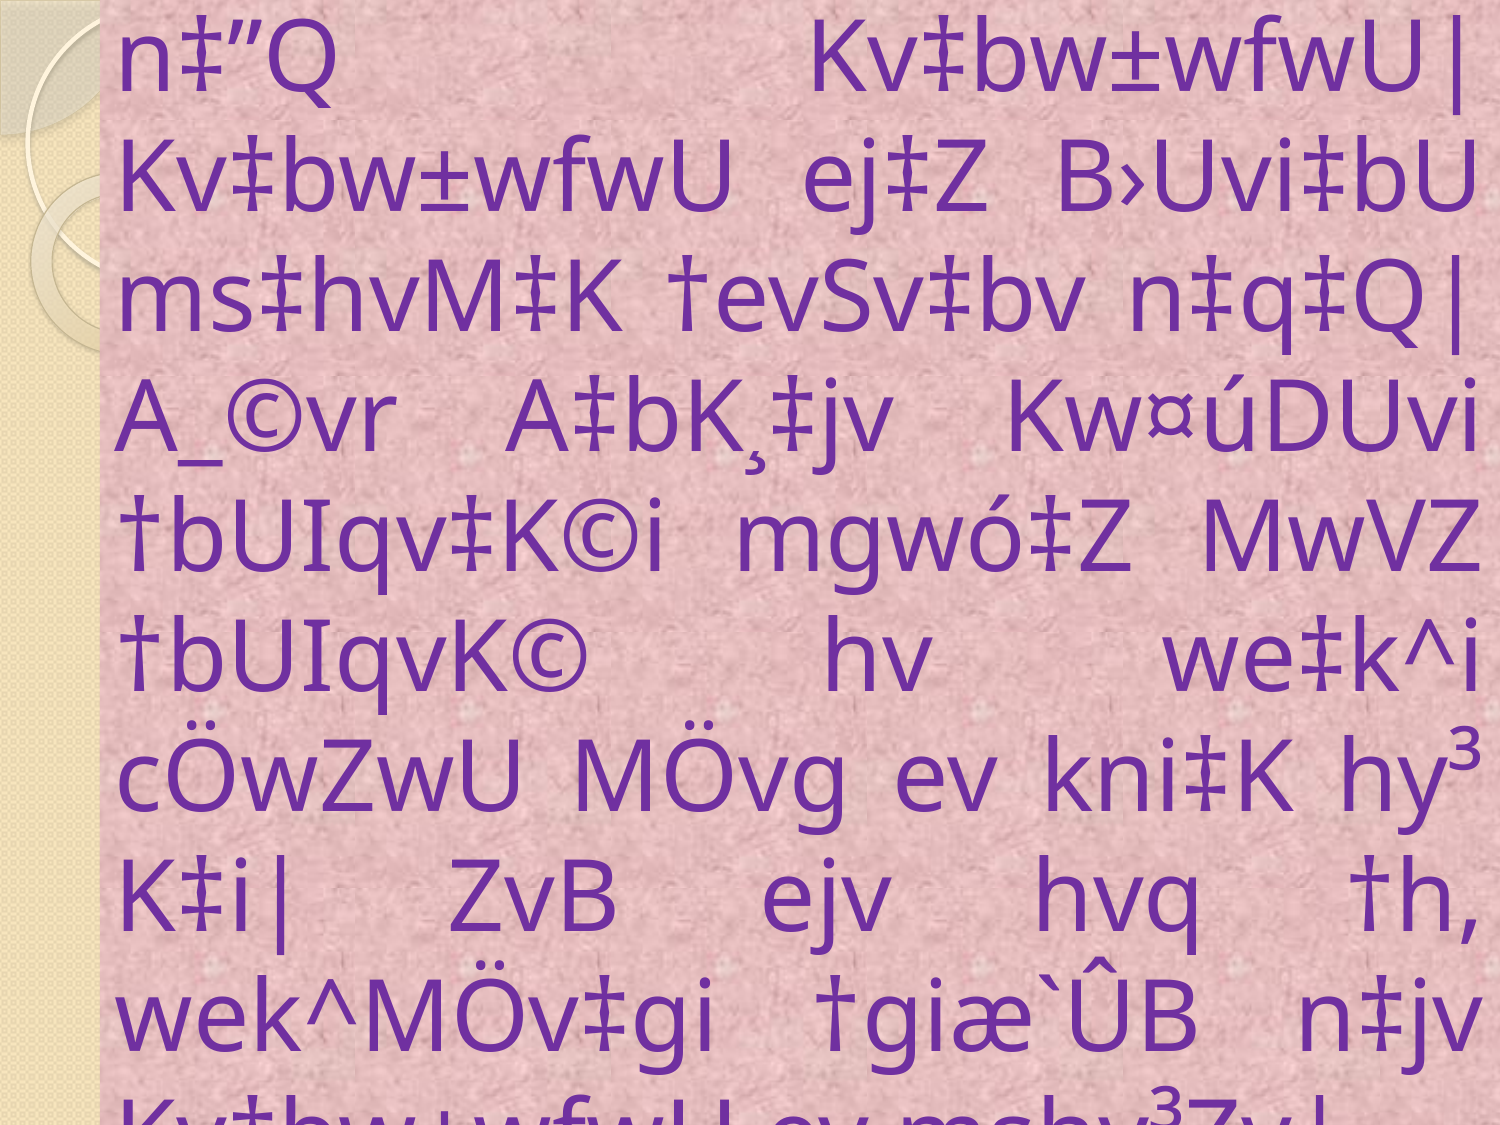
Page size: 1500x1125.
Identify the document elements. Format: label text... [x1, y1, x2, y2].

text_box L. wek^MÖv‡gi †giæ`ÛB n‡”Q Kv‡bw±wfwU| Kv‡bw±wfwU ej‡Z B›Uvi‡bU ms‡hvM‡K †evSv‡bv n‡q‡Q| A_©vr A‡bK¸‡jv Kw¤úDUvi †bUIqv‡K©i mgwó‡Z MwVZ †bUIqvK© hv we‡k^i cÖwZwU MÖvg ev kni‡K hy³ K‡i| ZvB ejv hvq †h, wek^MÖv‡gi †giæ`ÛB n‡jv Kv‡bw±wfwU ev mshy³Zv| [99, 0, 1500, 1125]
